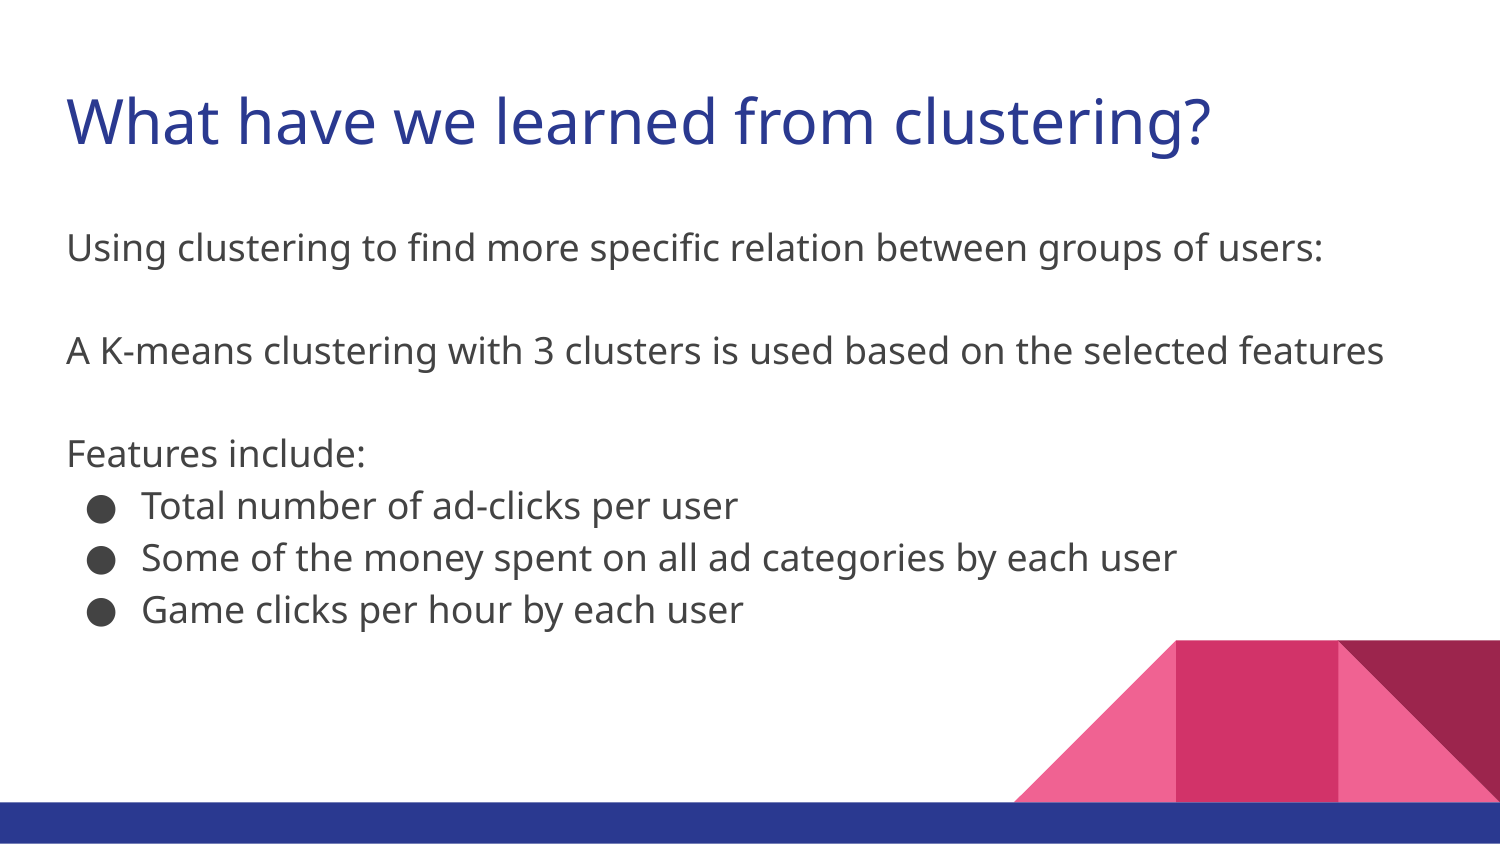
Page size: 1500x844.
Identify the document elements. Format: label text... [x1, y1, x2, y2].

list Using clustering to find more specific relation between groups of users: A K-means clustering with 3 clusters is used based on the selected features Features include: Total number of ad-clicks per user Some of the money spent on all ad categories by each user Game clicks per hour by each user [51, 201, 1449, 750]
title What have we learned from clustering? [51, 67, 1449, 167]
